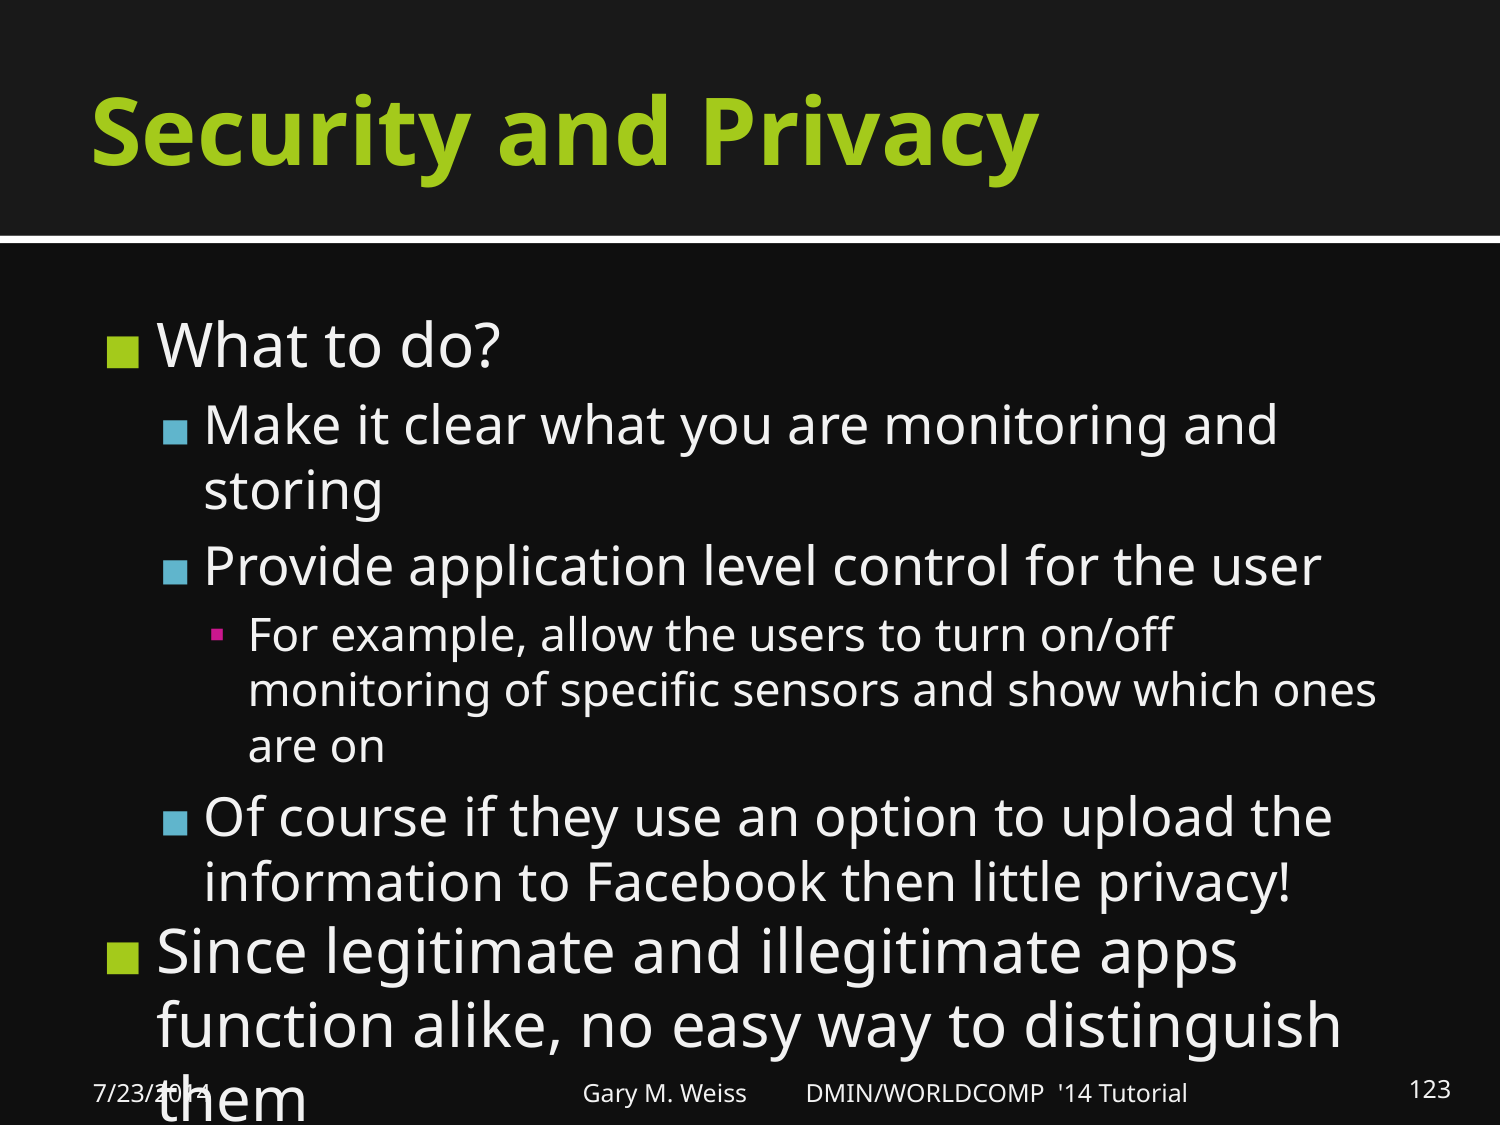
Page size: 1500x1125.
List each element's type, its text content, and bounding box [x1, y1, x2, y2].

footer Gary M. Weiss DMIN/WORLDCOMP '14 Tutorial [575, 1062, 1337, 1108]
title Security and Privacy [75, 25, 1425, 231]
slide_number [75, 1062, 425, 1108]
slide_number ‹#› [1345, 1062, 1467, 1108]
list What to do? Make it clear what you are monitoring and storing Provide application level control for the user For example, allow the users to turn on/off monitoring of specific sensors and show which ones are on Of course if they use an option to upload the information to Facebook then little privacy! Since legitimate and illegitimate apps function alike, no easy way to distinguish them Could try to use only certified apps, but quite limiting [75, 291, 1425, 1050]
